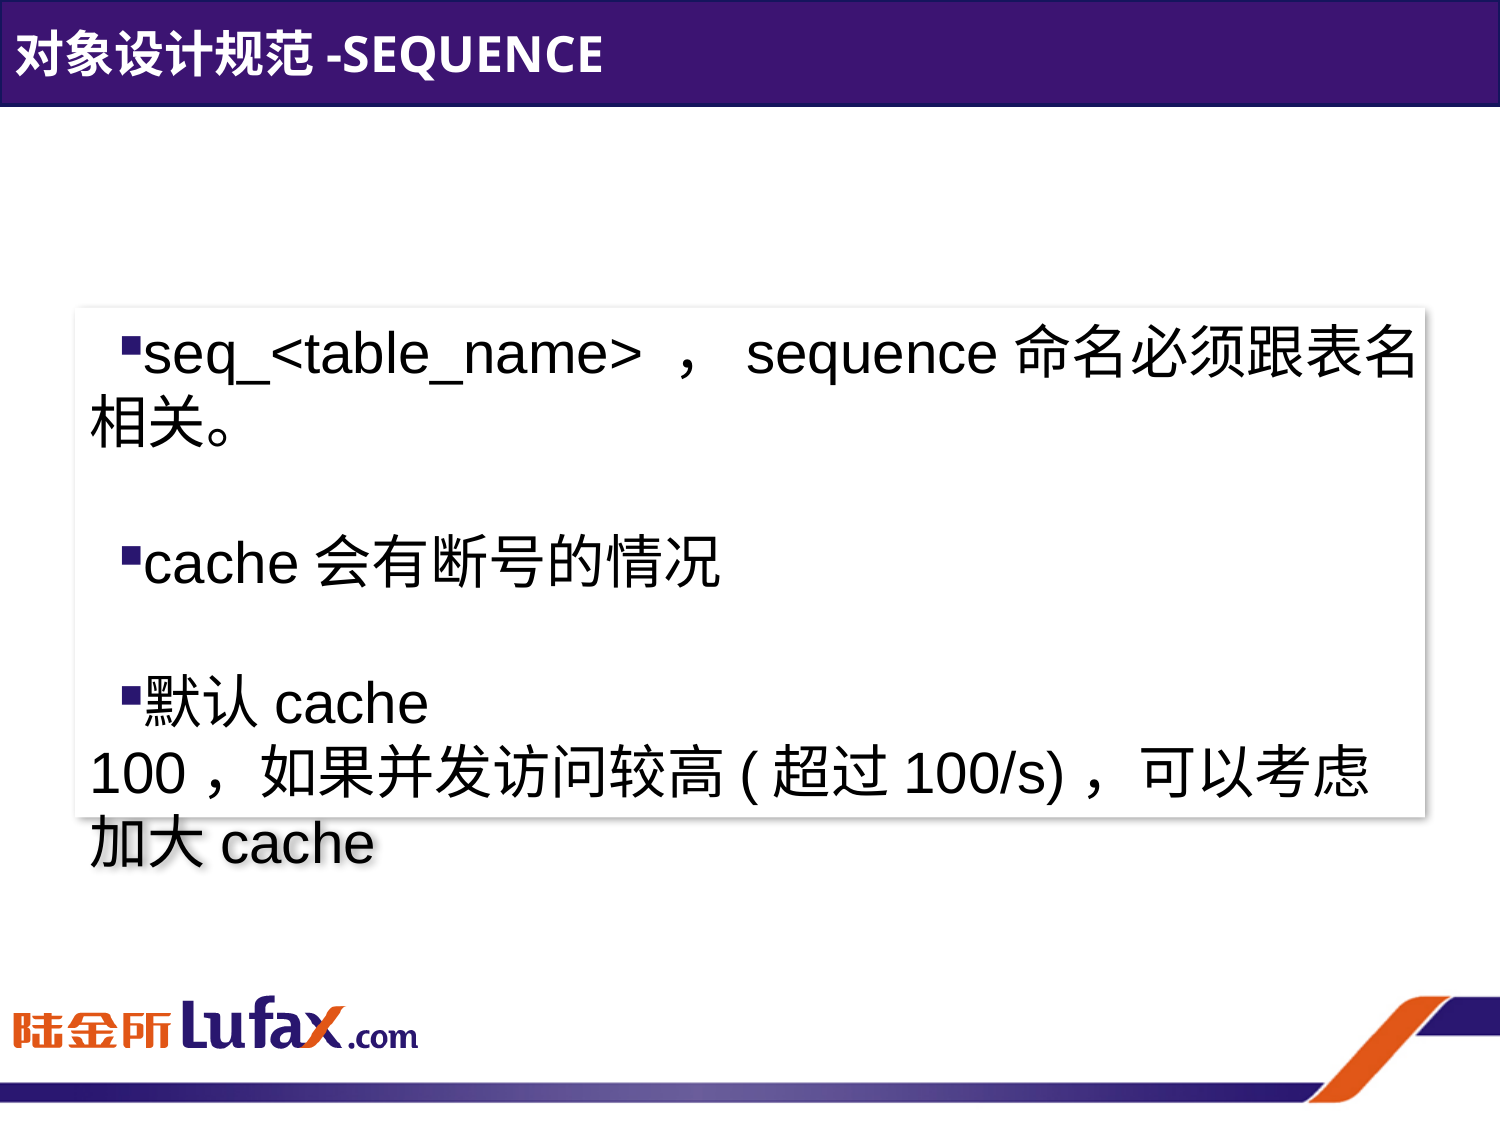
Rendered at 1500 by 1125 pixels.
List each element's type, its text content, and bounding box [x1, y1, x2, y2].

text_box 对象设计规范-SEQUENCE [0, 0, 1500, 107]
picture [0, 960, 1500, 1112]
list seq_<table_name> ，sequence命名必须跟表名相关。 cache会有断号的情况 默认cache 100，如果并发访问较高(超过100/s)，可以考虑加大cache [74, 307, 1426, 818]
